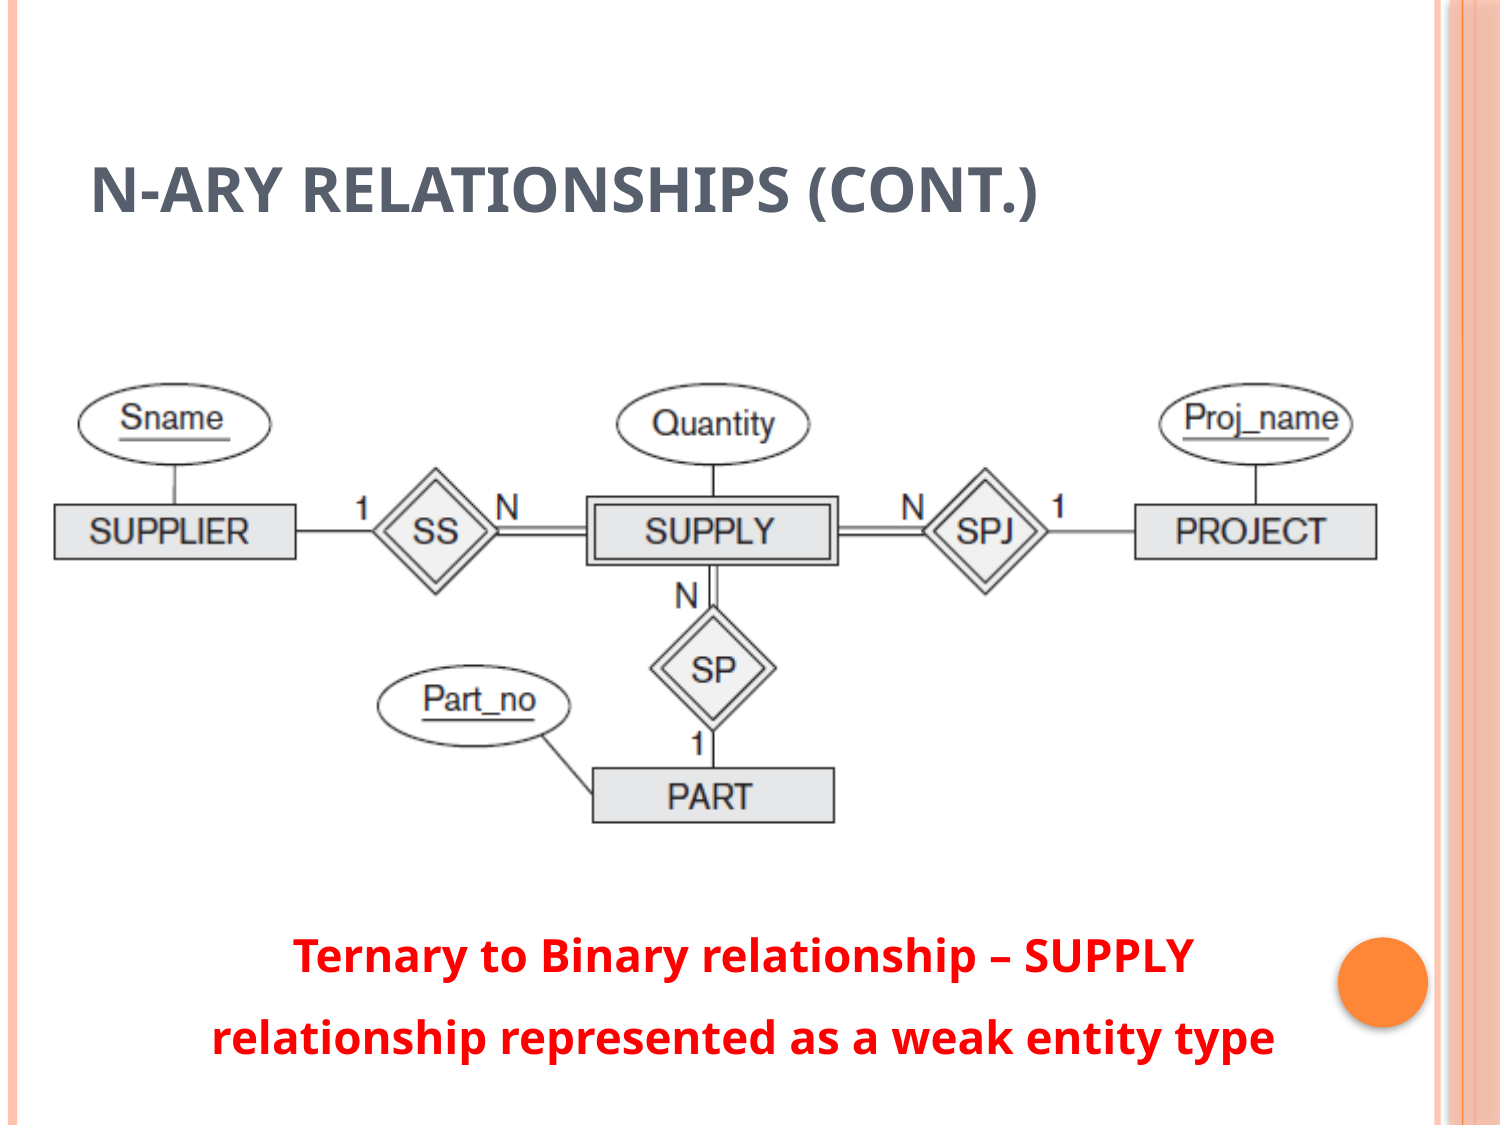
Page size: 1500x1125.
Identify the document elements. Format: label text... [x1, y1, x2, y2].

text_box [24, 286, 1417, 1063]
title N-ary Relationships (Cont.) [75, 45, 1300, 233]
